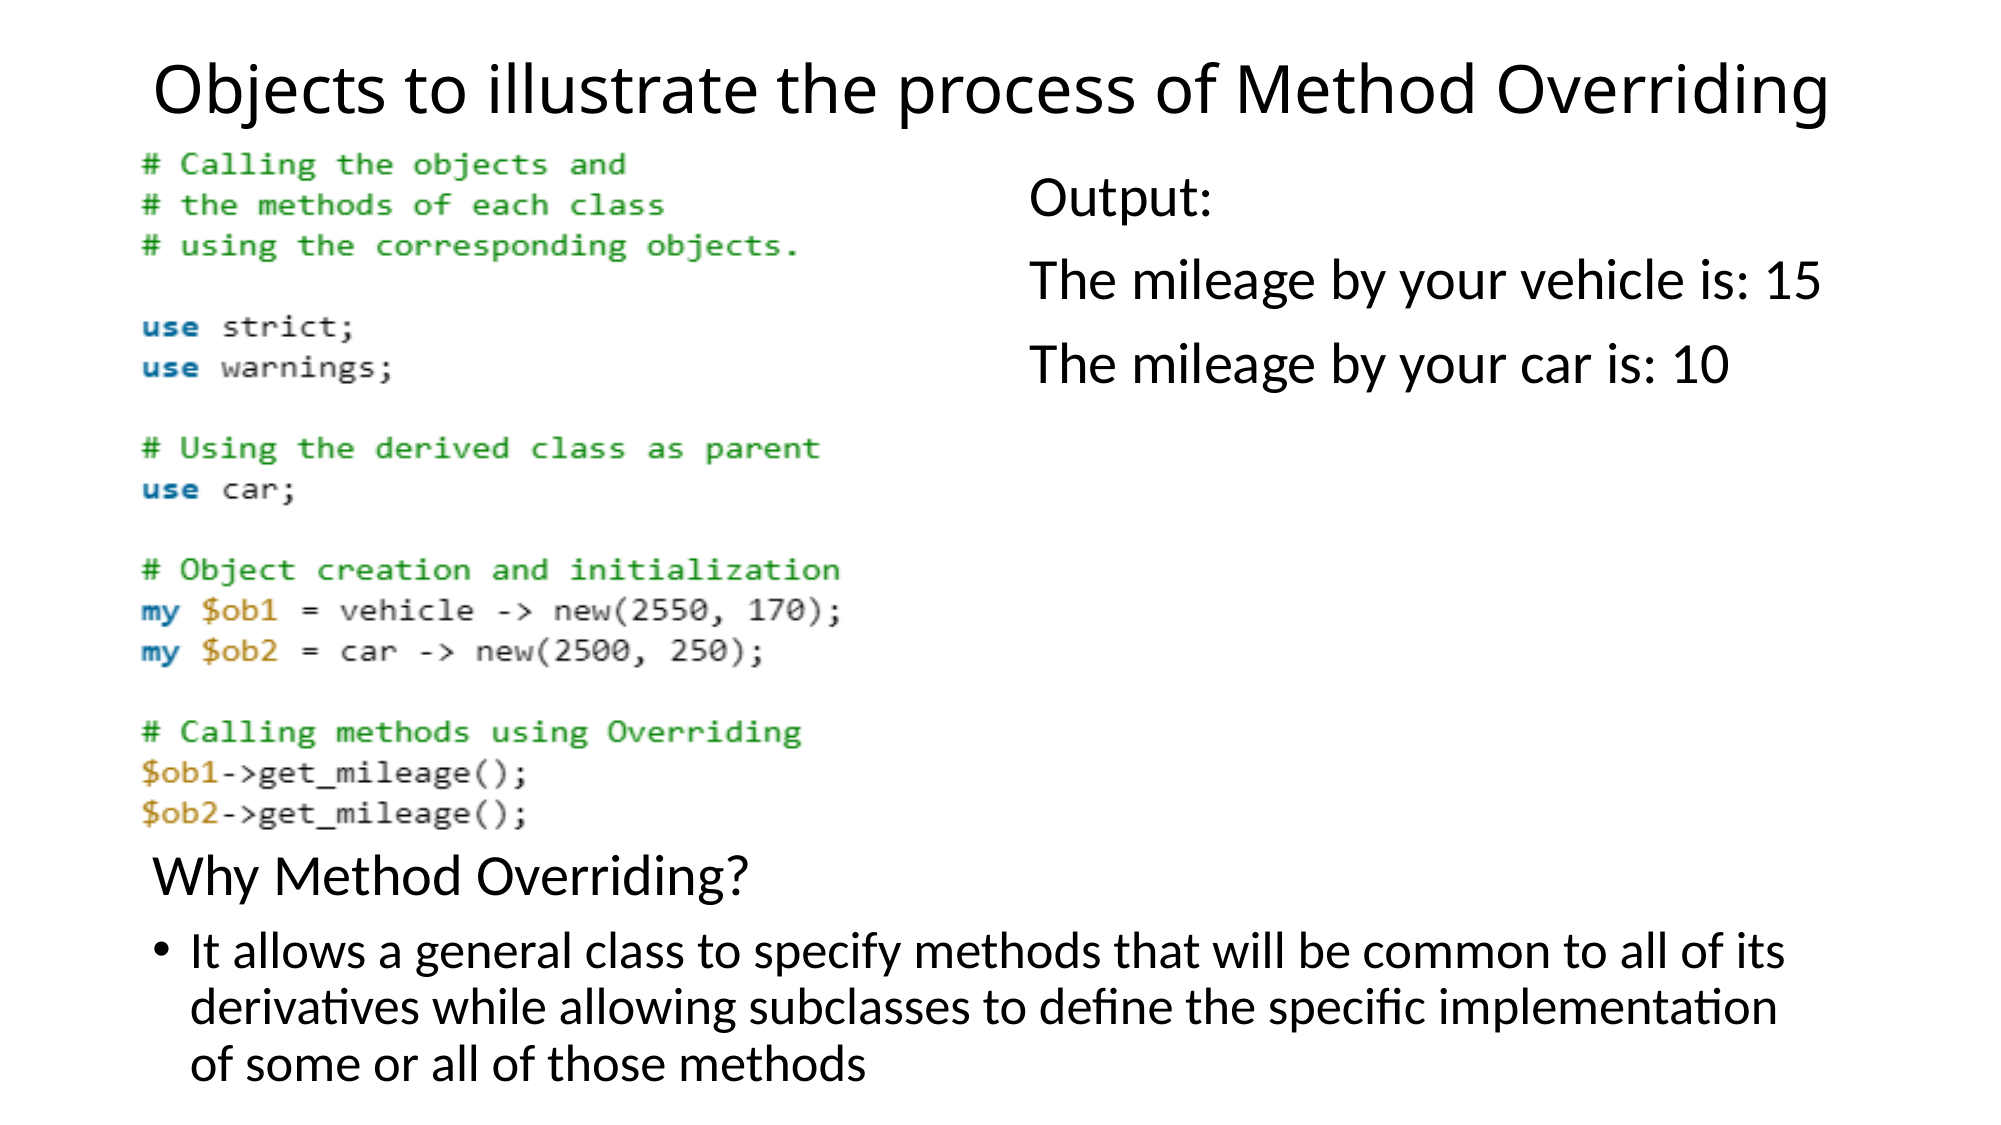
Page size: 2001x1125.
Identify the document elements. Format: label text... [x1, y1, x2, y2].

list Output: The mileage by your vehicle is: 15 The mileage by your car is: 10 [1014, 158, 1863, 412]
text_box It allows a general class to specify methods that will be common to all of its derivatives while allowing subclasses to define the specific implementation of some or all of those methods [137, 915, 1834, 1101]
text_box Why Method Overriding? [137, 837, 938, 915]
title Objects to illustrate the process of Method Overriding [137, 45, 1863, 139]
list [137, 138, 873, 862]
